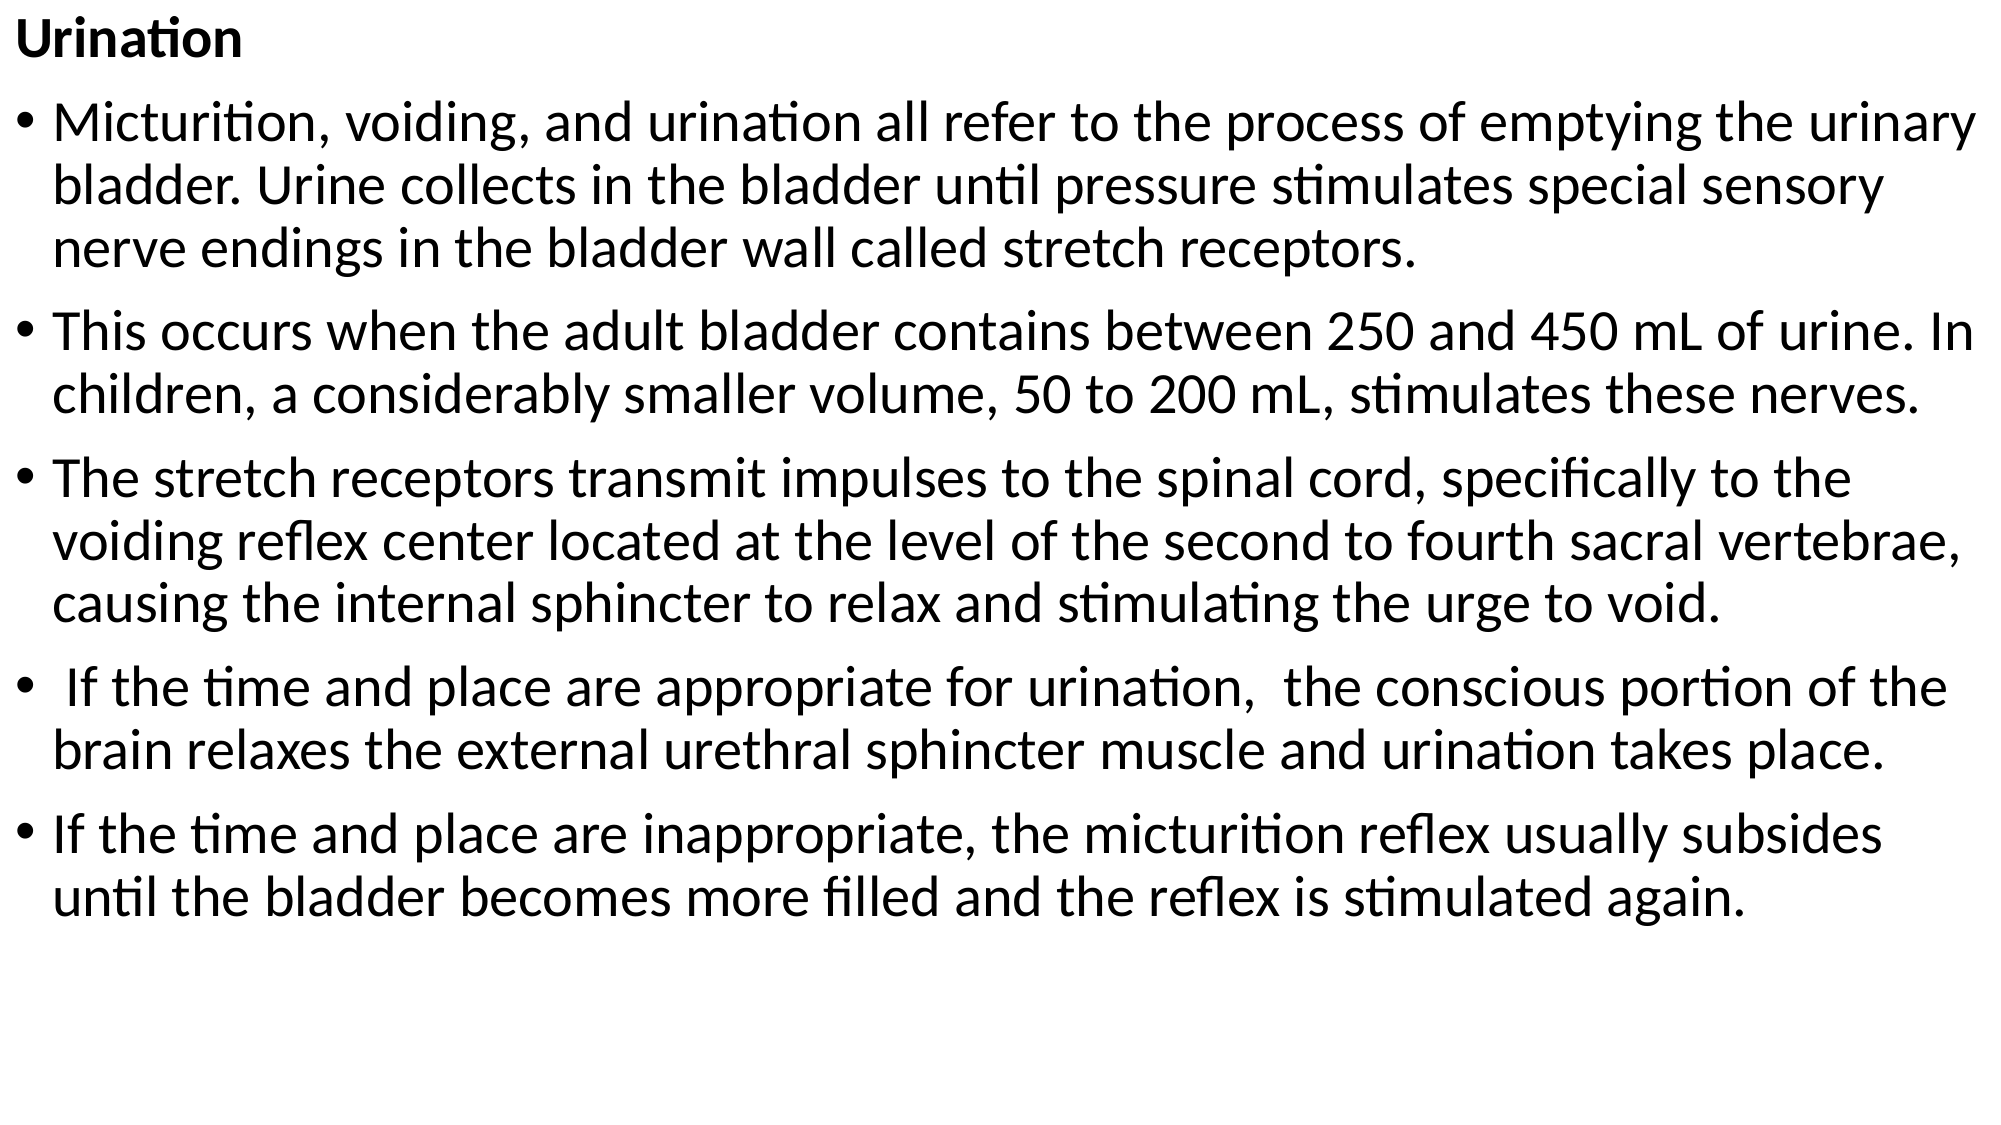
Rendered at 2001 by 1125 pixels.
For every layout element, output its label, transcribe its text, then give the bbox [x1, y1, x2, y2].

list Urination Micturition, voiding, and urination all refer to the process of emptying the urinary bladder. Urine collects in the bladder until pressure stimulates special sensory nerve endings in the bladder wall called stretch receptors. This occurs when the adult bladder contains between 250 and 450 mL of urine. In children, a considerably smaller volume, 50 to 200 mL, stimulates these nerves. The stretch receptors transmit impulses to the spinal cord, specifically to the voiding reflex center located at the level of the second to fourth sacral vertebrae, causing the internal sphincter to relax and stimulating the urge to void. If the time and place are appropriate for urination, the conscious portion of the brain relaxes the external urethral sphincter muscle and urination takes place. If the time and place are inappropriate, the micturition reflex usually subsides until the bladder becomes more filled and the reflex is stimulated again. [0, 0, 2000, 1125]
